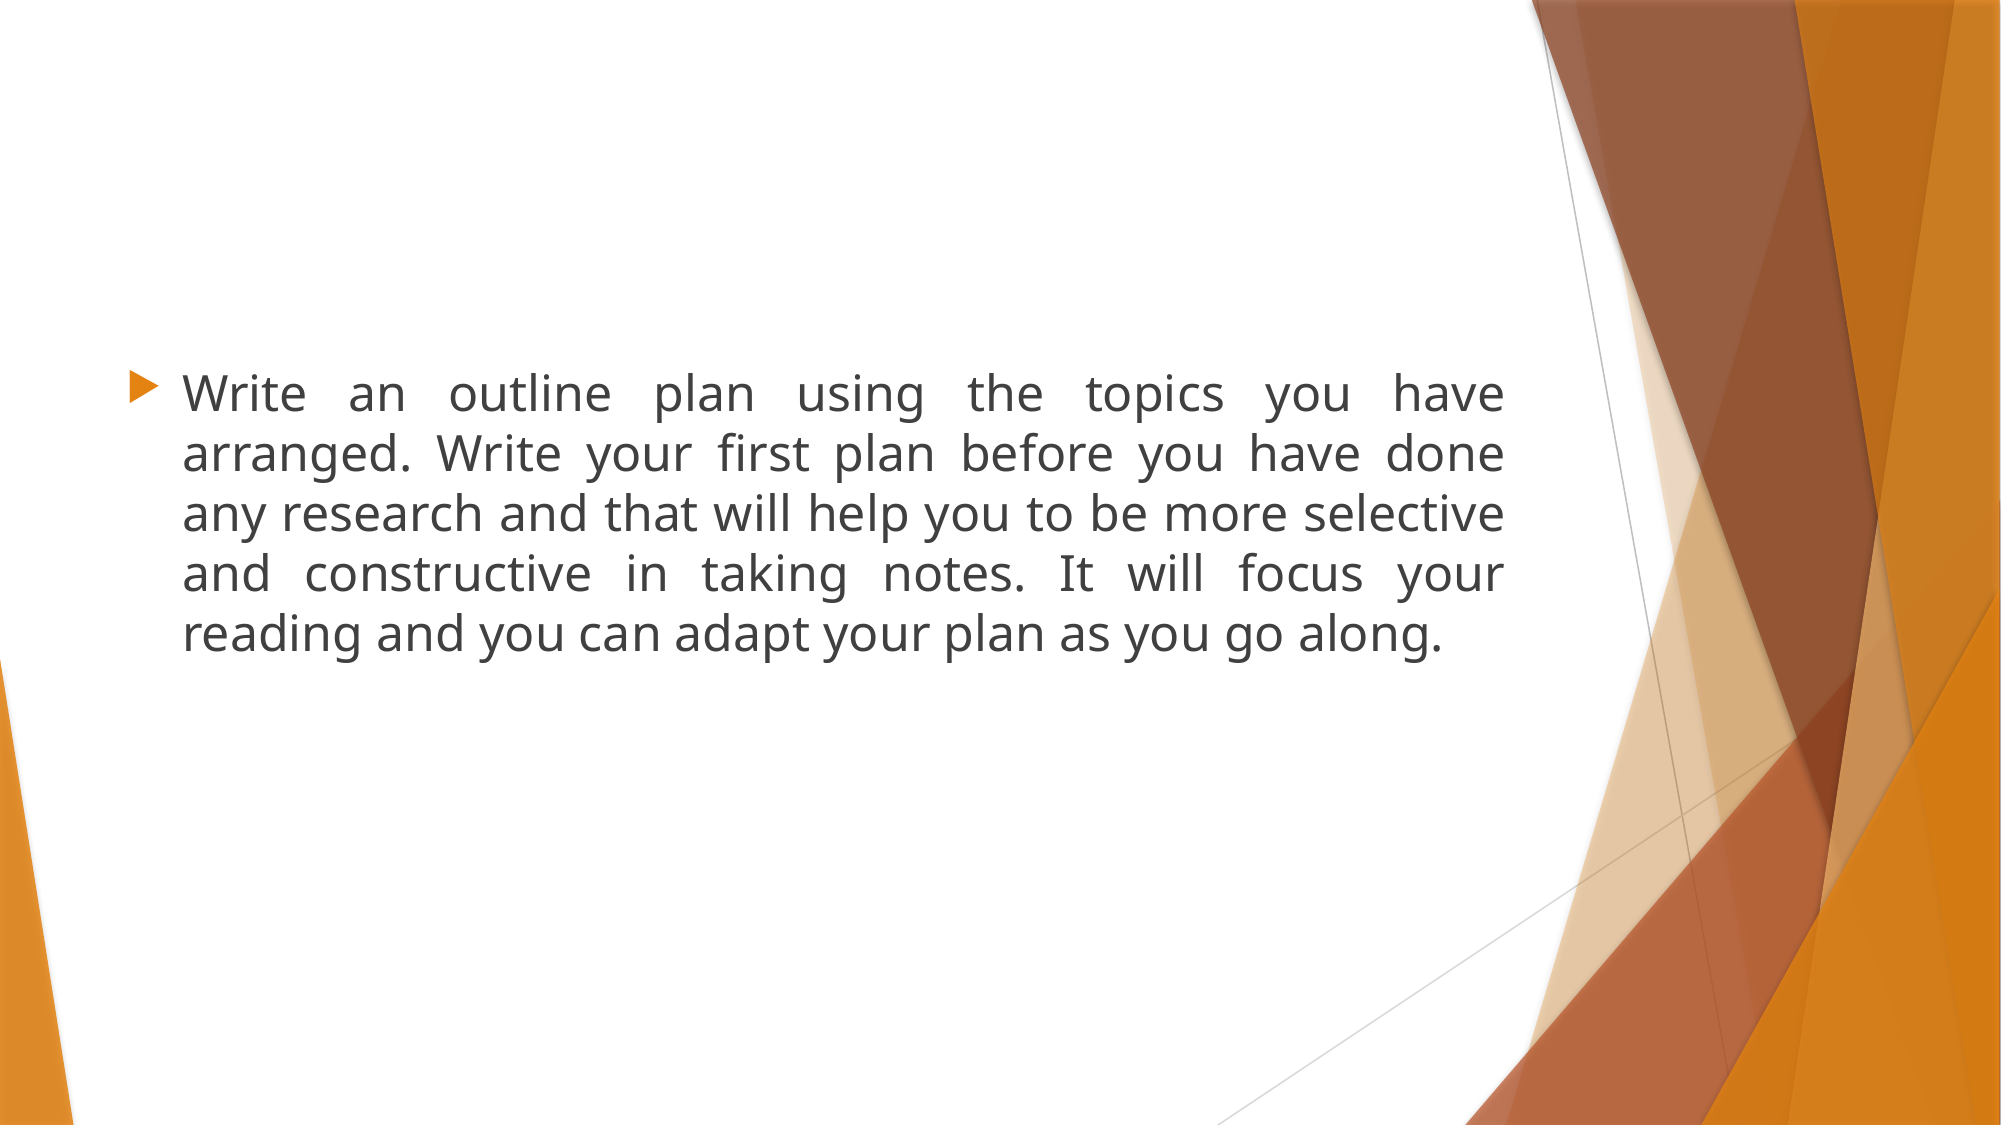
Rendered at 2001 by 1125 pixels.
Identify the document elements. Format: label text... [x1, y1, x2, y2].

list Write an outline plan using the topics you have arranged. Write your first plan before you have done any research and that will help you to be more selective and constructive in taking notes. It will focus your reading and you can adapt your plan as you go along. [111, 354, 1522, 992]
